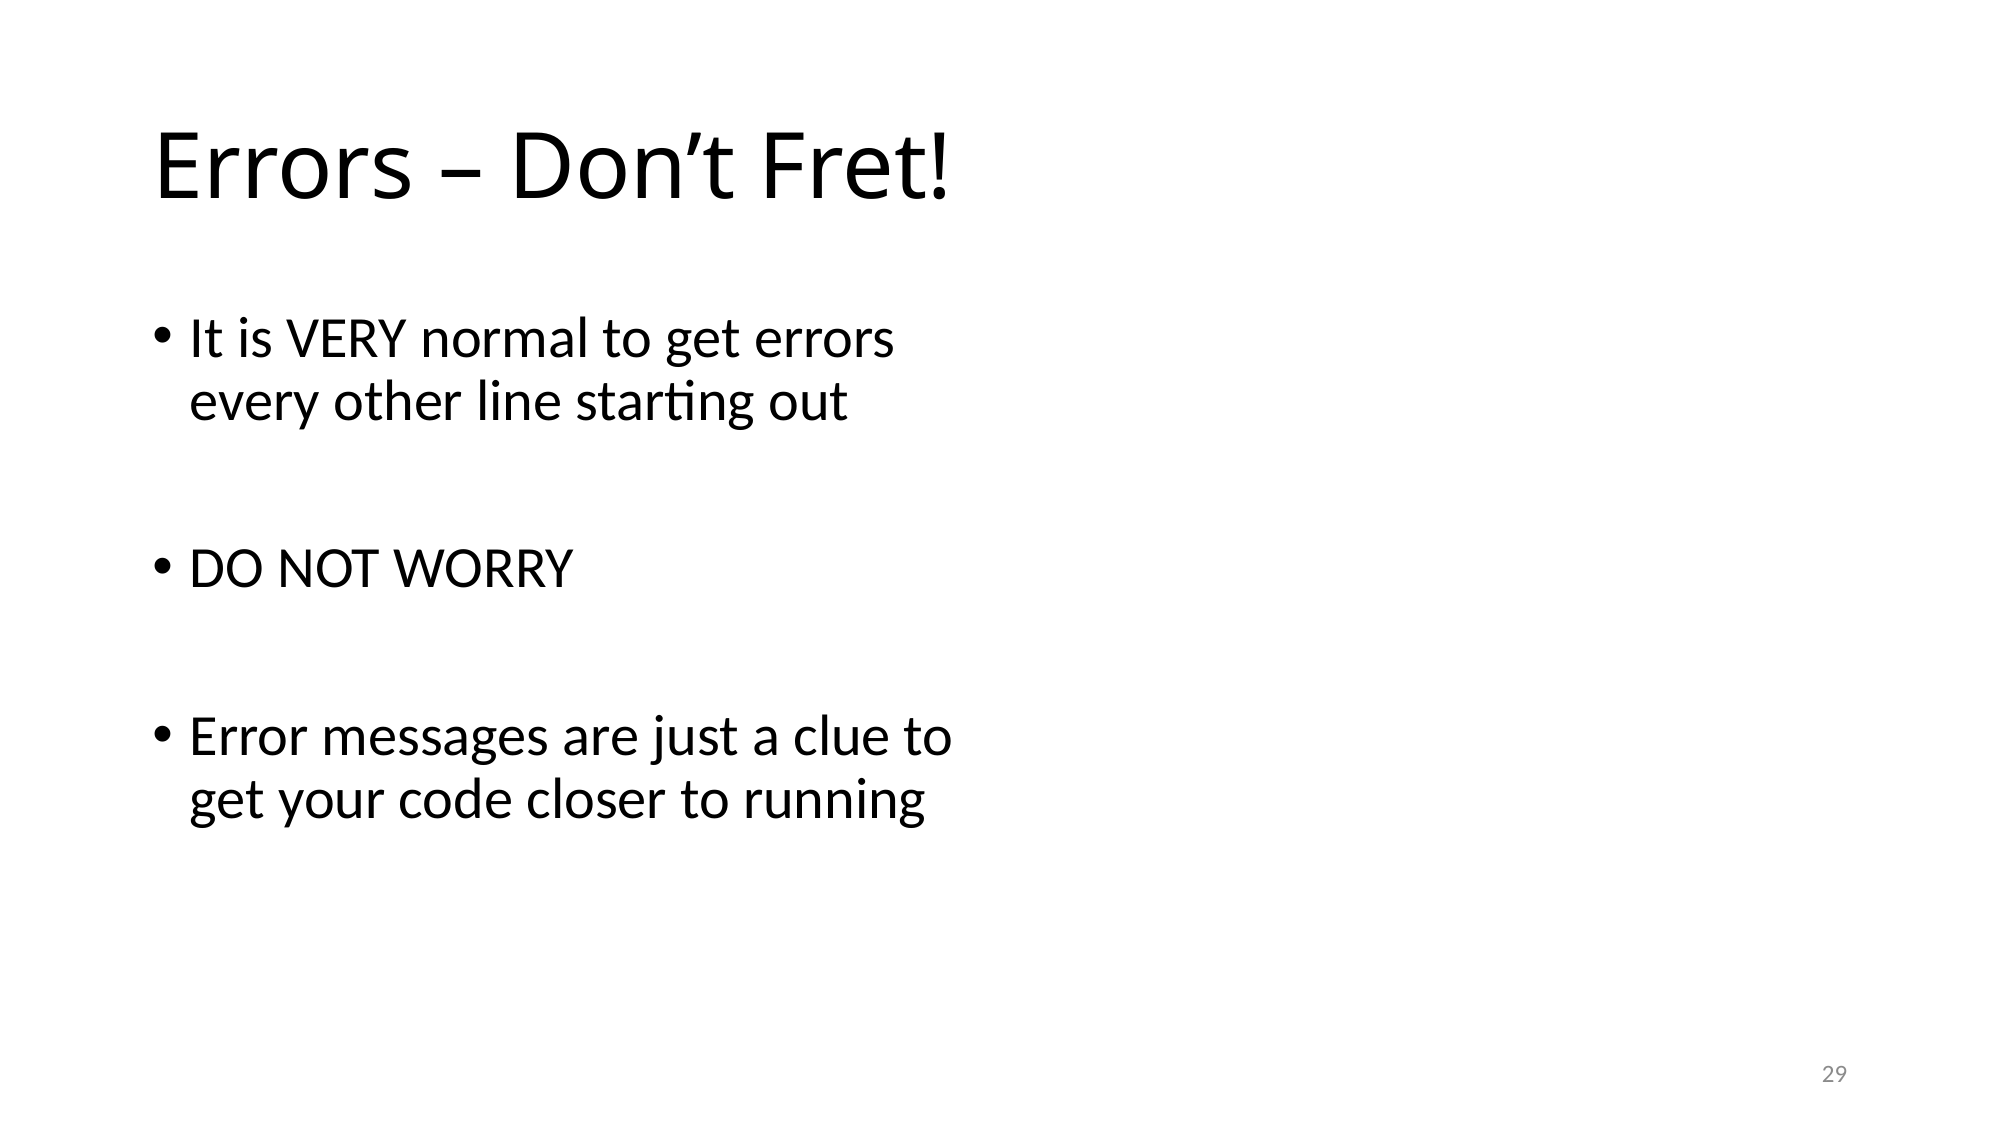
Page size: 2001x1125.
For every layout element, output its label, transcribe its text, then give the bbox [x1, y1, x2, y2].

title Errors – Don’t Fret! [137, 59, 1863, 278]
list It is VERY normal to get errors every other line starting out DO NOT WORRY Error messages are just a clue to get your code closer to running [137, 299, 980, 1014]
slide_number 29 [1412, 1042, 1863, 1103]
